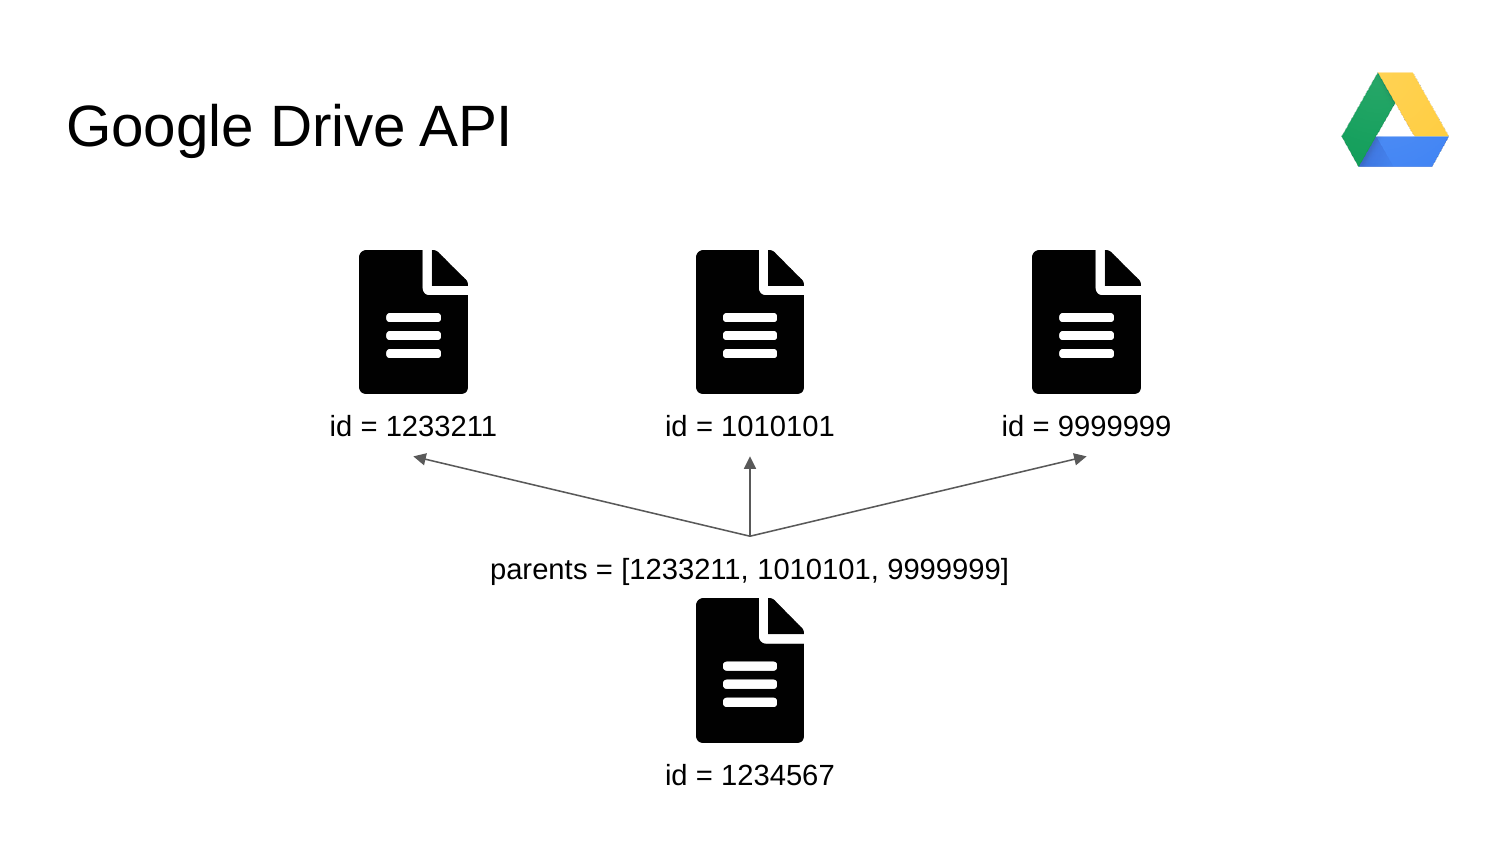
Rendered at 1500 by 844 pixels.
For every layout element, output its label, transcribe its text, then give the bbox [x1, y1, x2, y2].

picture [695, 598, 805, 743]
title Google Drive API [51, 72, 1339, 167]
picture [695, 249, 805, 394]
picture [1340, 72, 1450, 168]
text_box parents = [1233211, 1010101, 9999999] [291, 536, 1209, 599]
text_box id = 9999999 [964, 393, 1209, 457]
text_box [751, 456, 1087, 537]
text_box id = 1010101 [628, 393, 872, 454]
text_box id = 1233211 [291, 393, 536, 457]
picture [359, 249, 468, 394]
picture [1032, 249, 1141, 394]
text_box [413, 456, 746, 537]
text_box id = 1234567 [628, 742, 872, 806]
